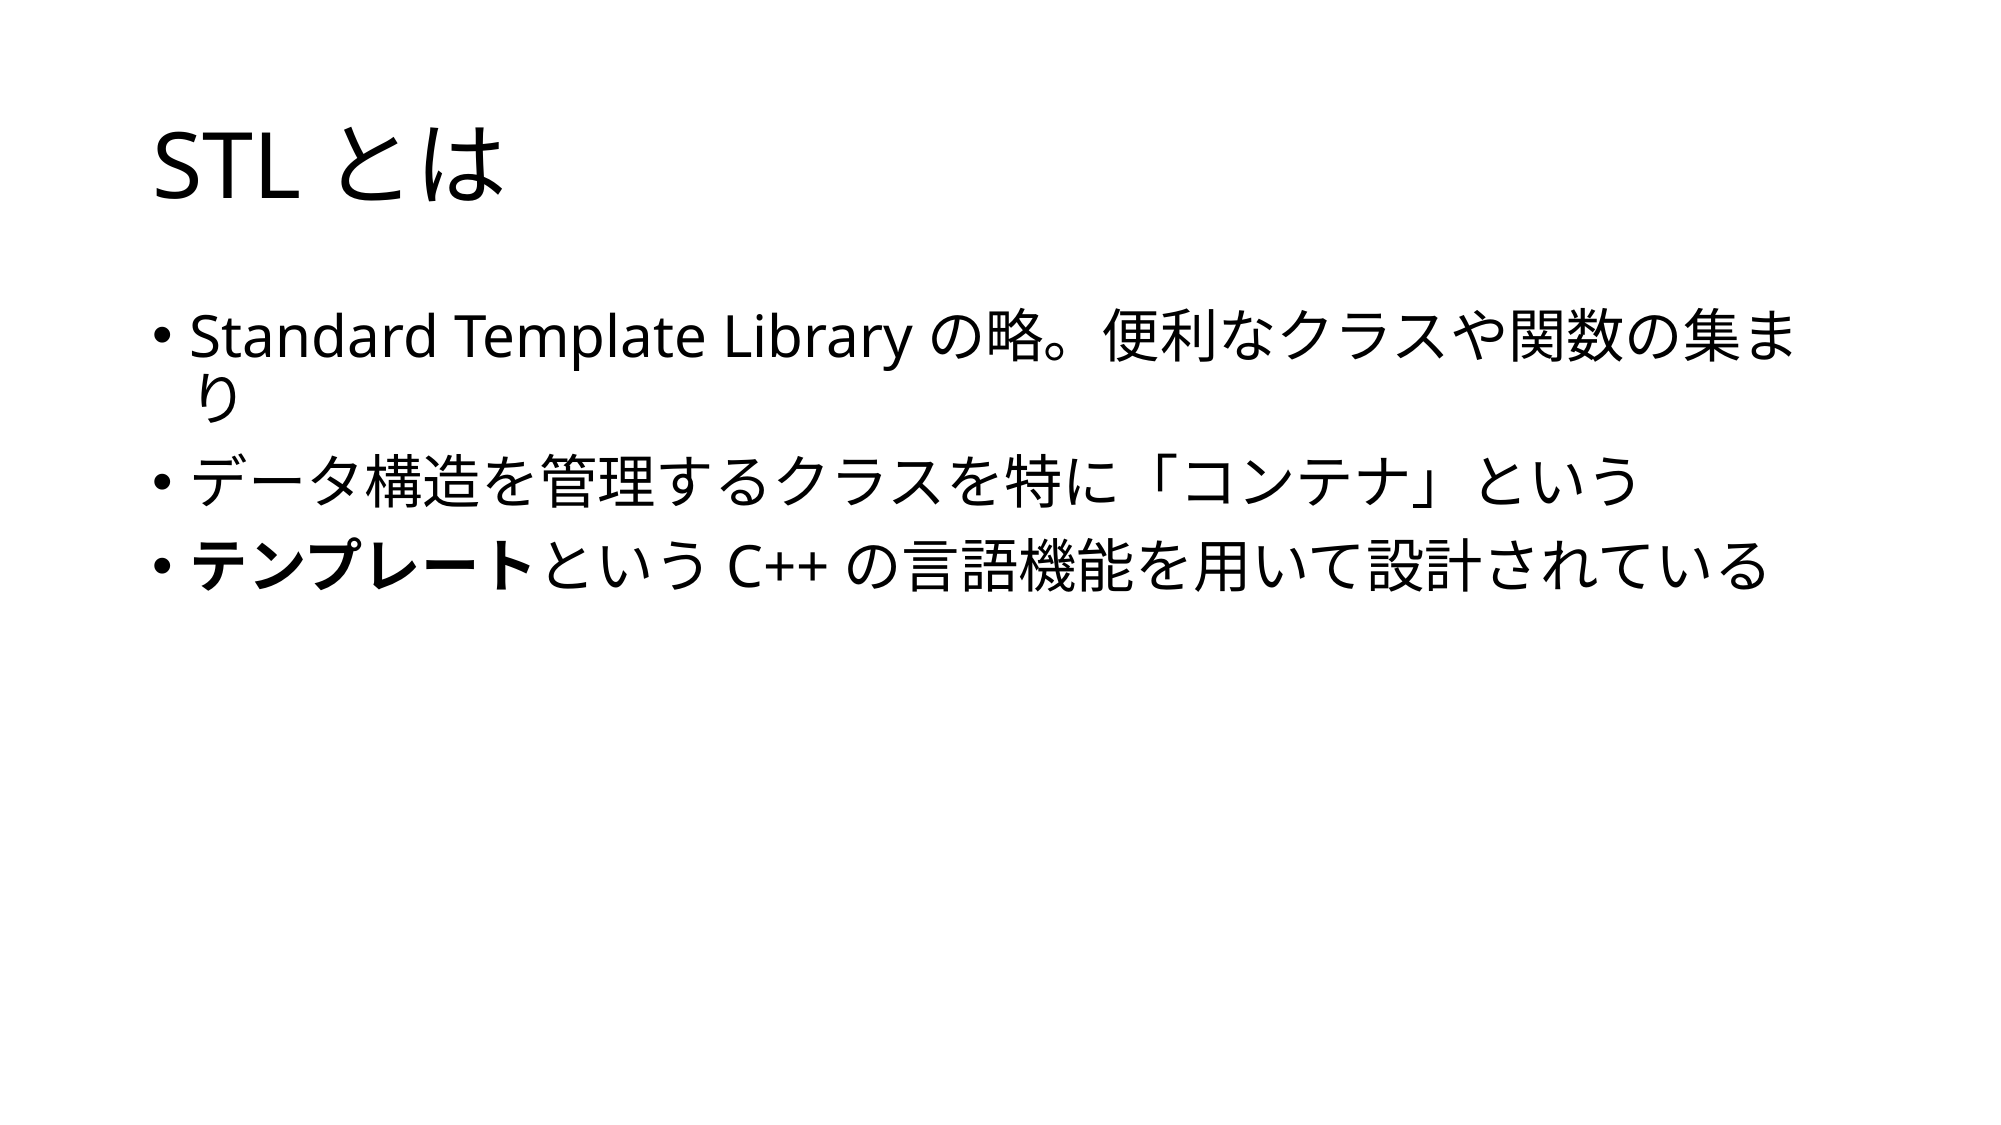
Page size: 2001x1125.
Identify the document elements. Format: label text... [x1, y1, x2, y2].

list Standard Template Libraryの略。便利なクラスや関数の集まり データ構造を管理するクラスを特に「コンテナ」という テンプレートというC++の言語機能を用いて設計されている [137, 299, 1863, 1014]
title STLとは [137, 59, 1863, 278]
